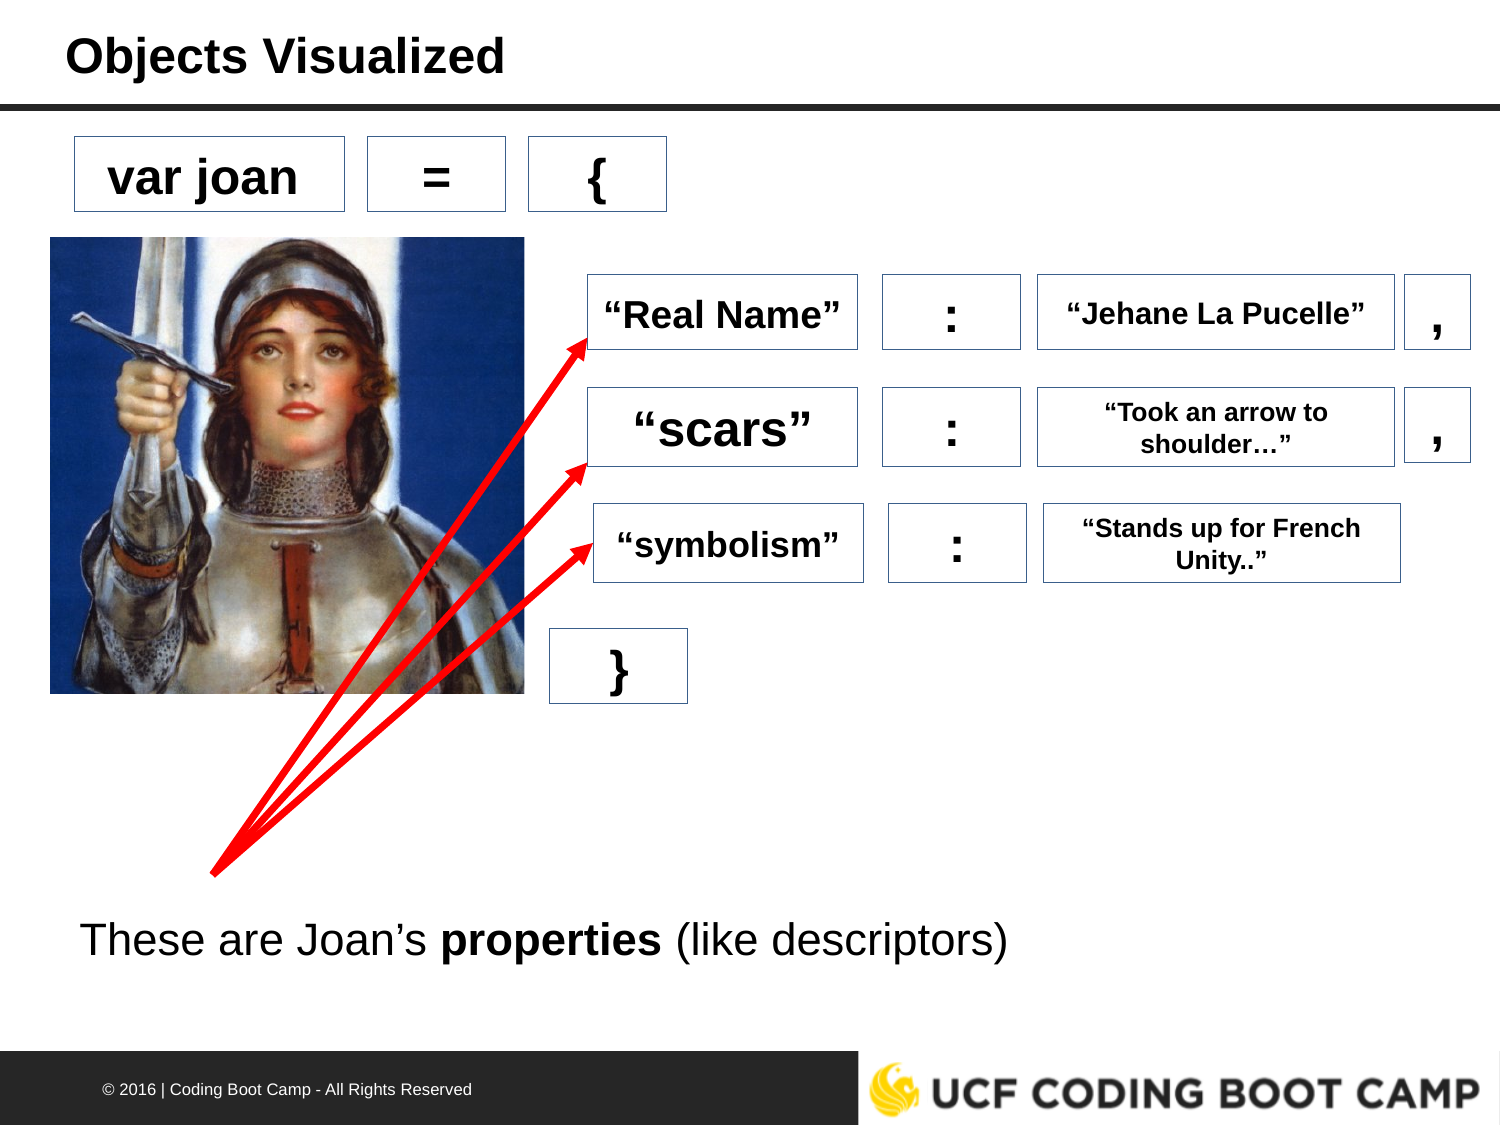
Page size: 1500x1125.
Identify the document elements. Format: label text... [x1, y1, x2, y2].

text_box These are Joan’s properties (like descriptors) [50, 899, 1038, 975]
text_box = [367, 136, 506, 212]
text_box : [888, 503, 1027, 583]
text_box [212, 337, 588, 462]
text_box : [882, 274, 1021, 350]
picture [858, 1051, 1500, 1125]
text_box var joan [74, 136, 345, 212]
text_box “scars” [591, 387, 858, 467]
text_box } [598, 628, 688, 704]
text_box “Real Name” [587, 274, 858, 350]
text_box { [528, 136, 667, 212]
picture [49, 237, 525, 694]
text_box “Stands up for French Unity..” [1043, 503, 1401, 583]
title Objects Visualized [50, 0, 1458, 108]
text_box : [882, 387, 1021, 467]
text_box , [1404, 387, 1471, 463]
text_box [212, 542, 594, 876]
text_box , [1404, 274, 1471, 350]
text_box “Jehane La Pucelle” [1037, 274, 1395, 350]
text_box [212, 462, 588, 542]
text_box “Took an arrow to shoulder…” [1037, 387, 1395, 467]
text_box “symbolism” [593, 503, 864, 583]
